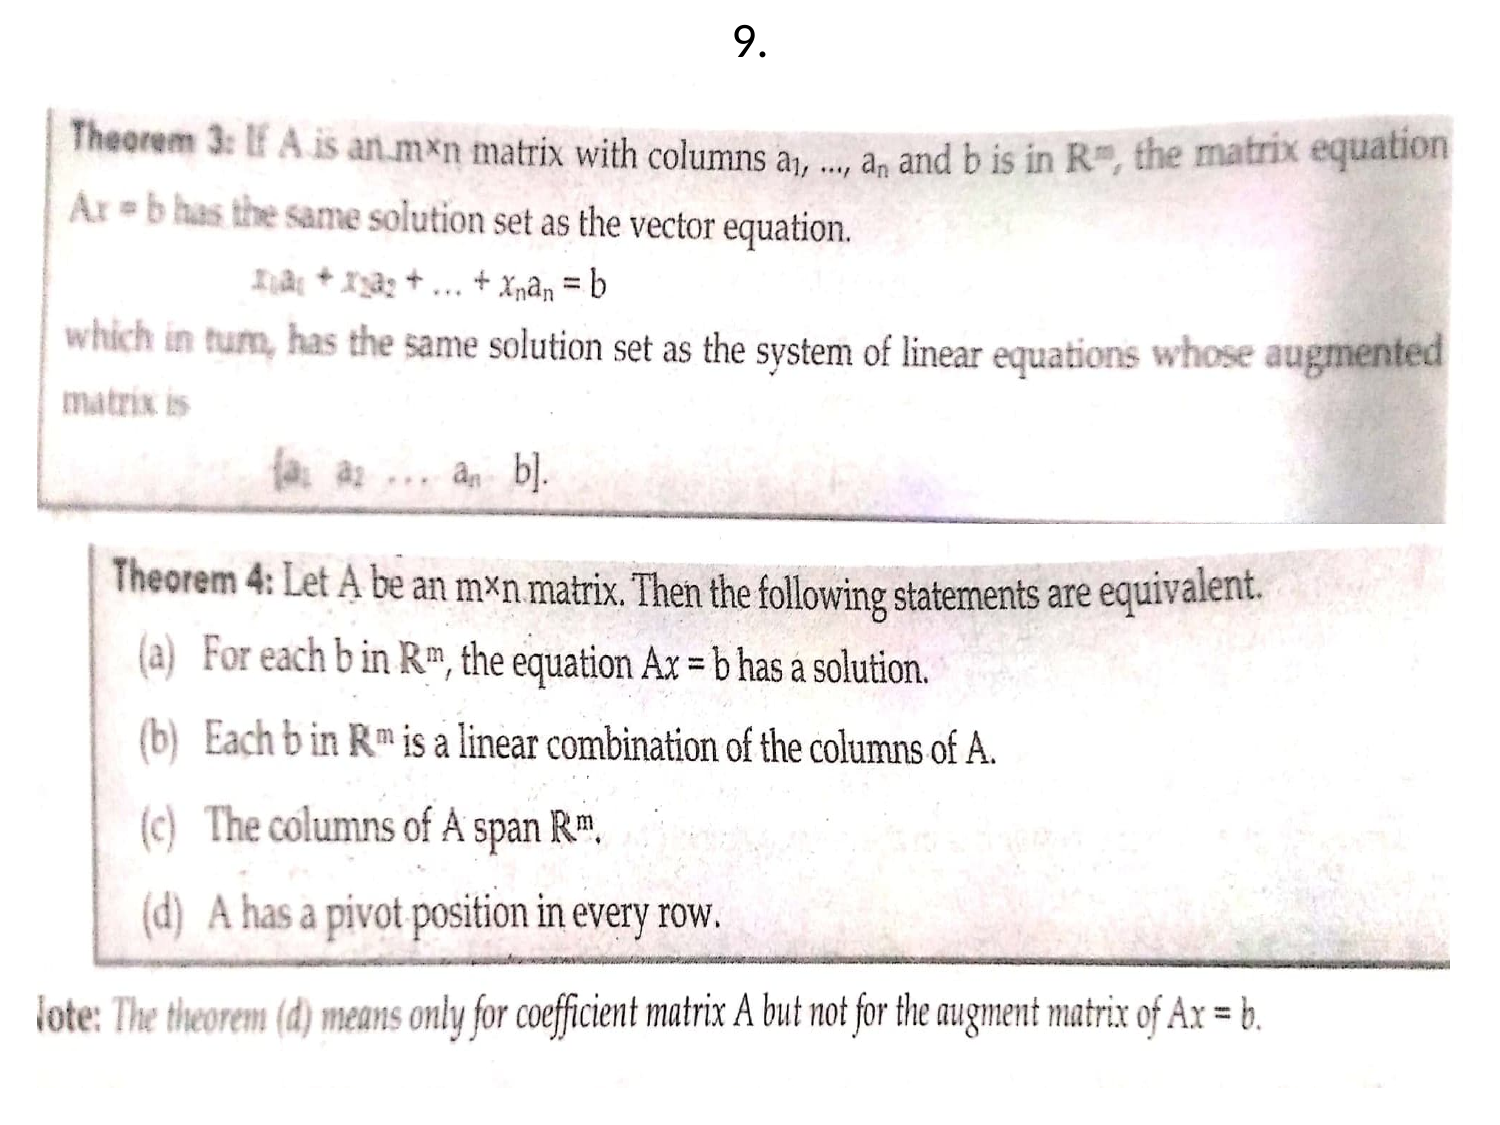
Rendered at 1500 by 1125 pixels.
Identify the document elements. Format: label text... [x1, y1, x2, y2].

picture [37, 524, 1451, 1088]
title 9. [75, 0, 1425, 73]
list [37, 74, 1463, 538]
